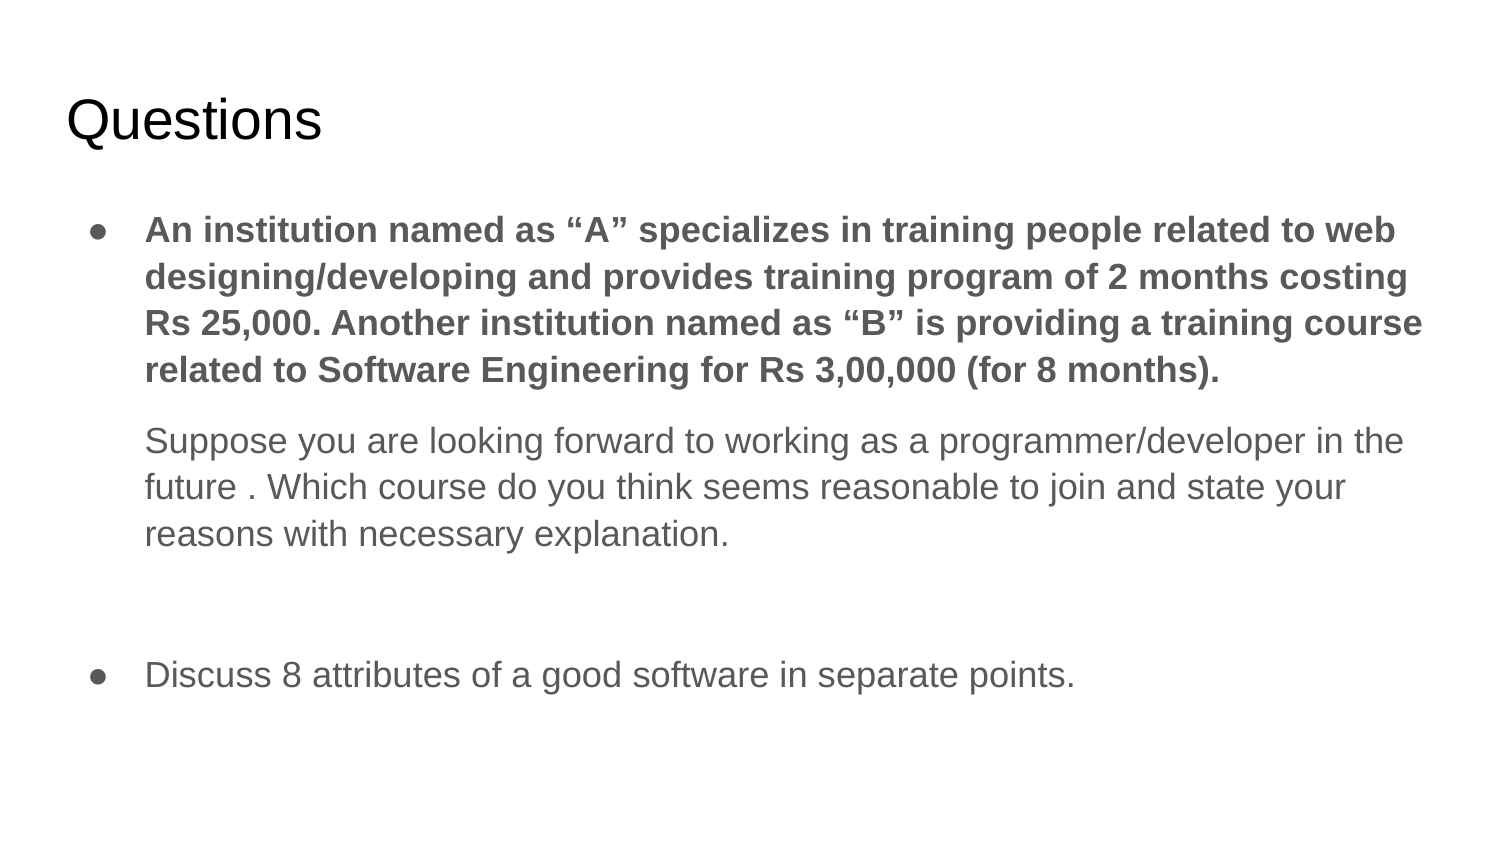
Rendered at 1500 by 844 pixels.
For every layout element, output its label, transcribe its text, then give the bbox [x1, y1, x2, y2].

title Questions [51, 72, 1449, 167]
list An institution named as “A” specializes in training people related to web designing/developing and provides training program of 2 months costing Rs 25,000. Another institution named as “B” is providing a training course related to Software Engineering for Rs 3,00,000 (for 8 months). Suppose you are looking forward to working as a programmer/developer in the future . Which course do you think seems reasonable to join and state your reasons with necessary explanation. Discuss 8 attributes of a good software in separate points. [51, 189, 1449, 750]
